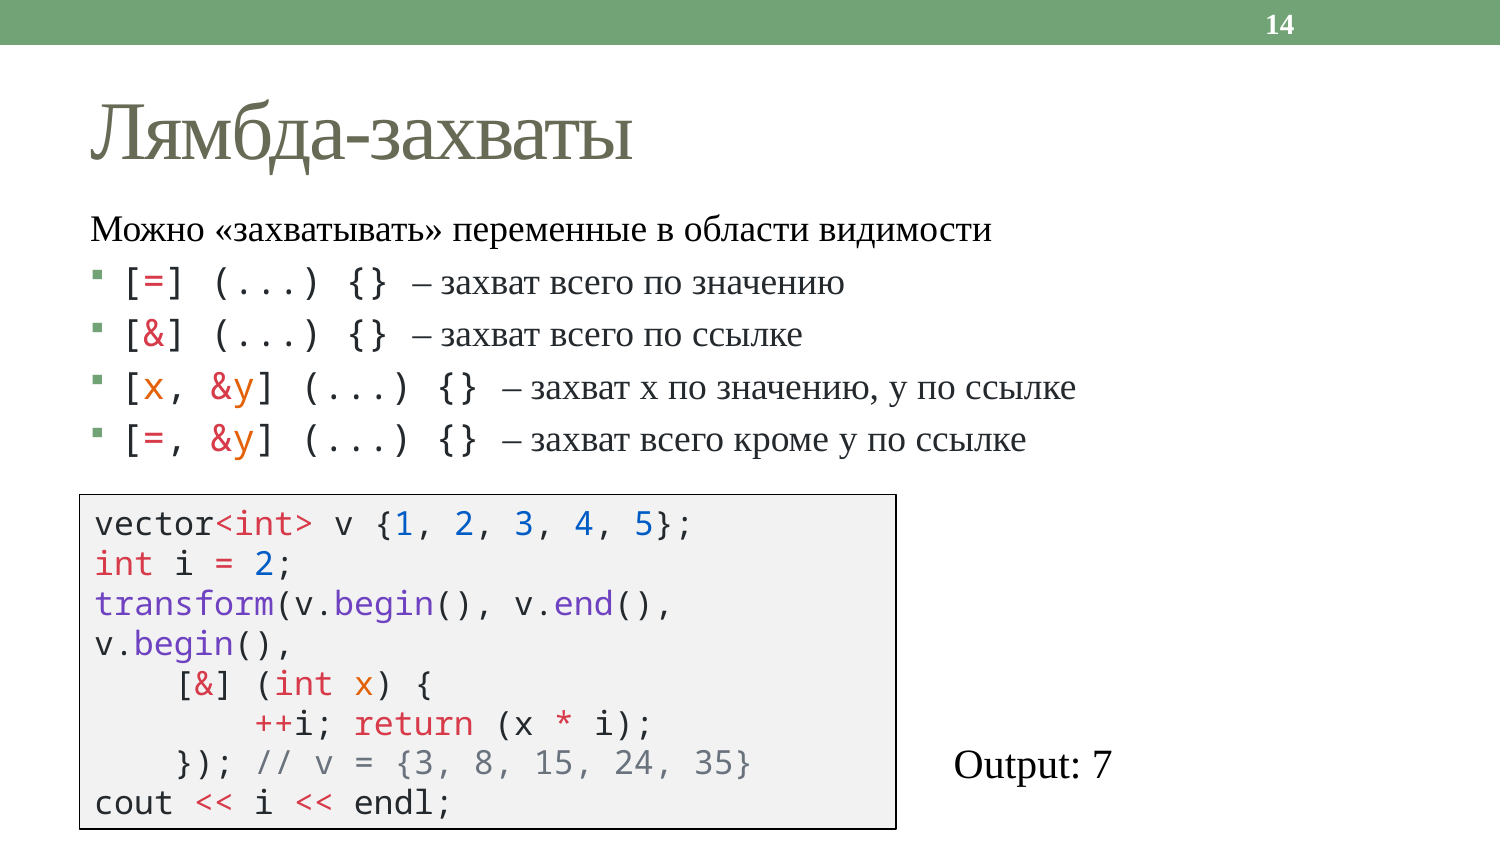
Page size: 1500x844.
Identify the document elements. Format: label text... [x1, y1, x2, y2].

slide_number 14 [1250, 2, 1425, 43]
text_box Output: 7 [938, 728, 1317, 794]
title Лямбда-захваты [75, 65, 1425, 188]
list Можно «захватывать» переменные в области видимости [=] (...) {} – захват всего по значению [&] (...) {} – захват всего по ссылке [x, &y] (...) {} – захват x по значению, y по ссылке [=, &y] (...) {} – захват всего кроме y по ссылке [75, 196, 1425, 470]
text_box vector<int> v {1, 2, 3, 4, 5}; int i = 2; transform(v.begin(), v.end(), v.begin(), [&] (int x) { ++i; return (x * i); }); // v = {3, 8, 15, 24, 35} cout << i << endl; [79, 494, 897, 830]
